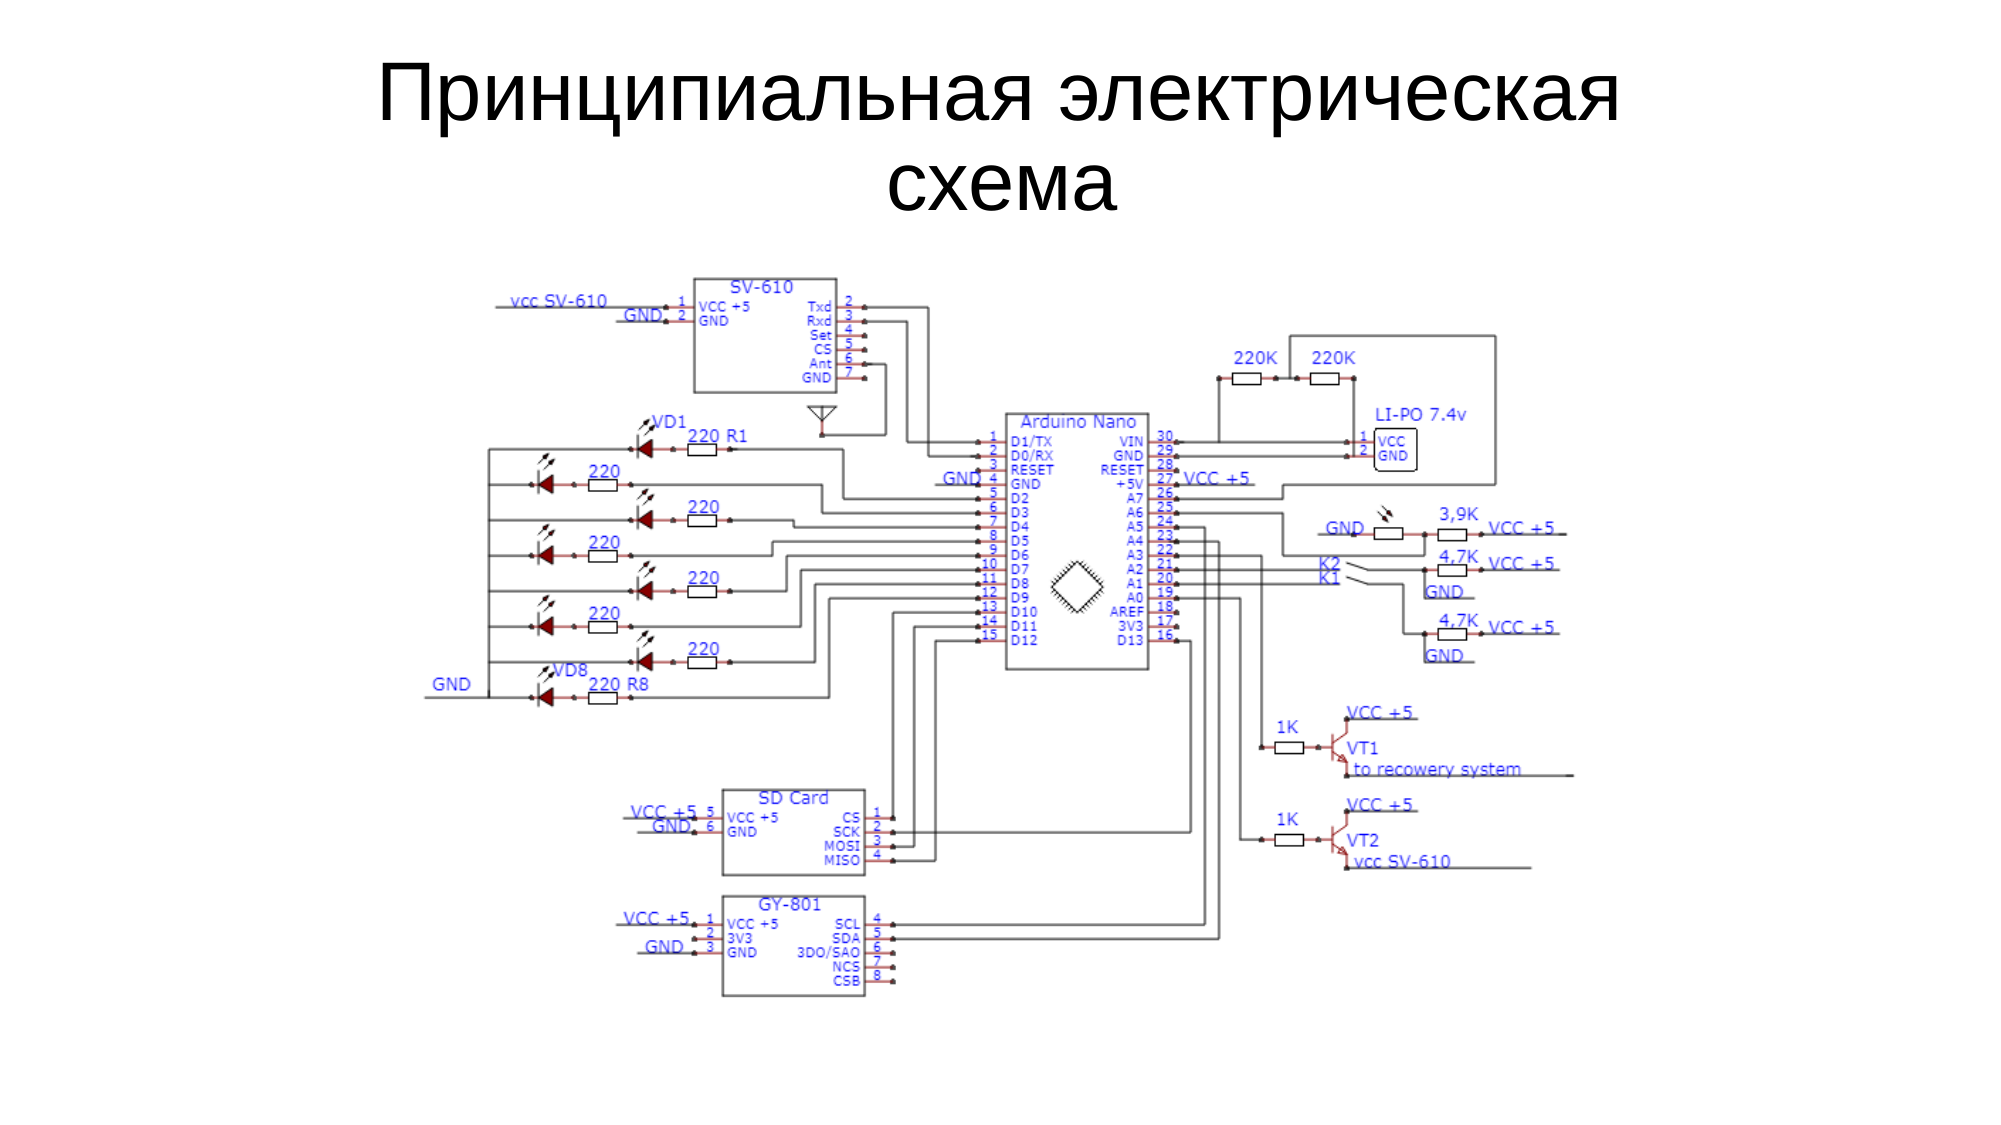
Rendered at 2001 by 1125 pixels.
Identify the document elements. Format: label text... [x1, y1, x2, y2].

picture [411, 262, 1588, 1010]
text_box Принципиальная электрическая схема [324, 44, 1675, 233]
